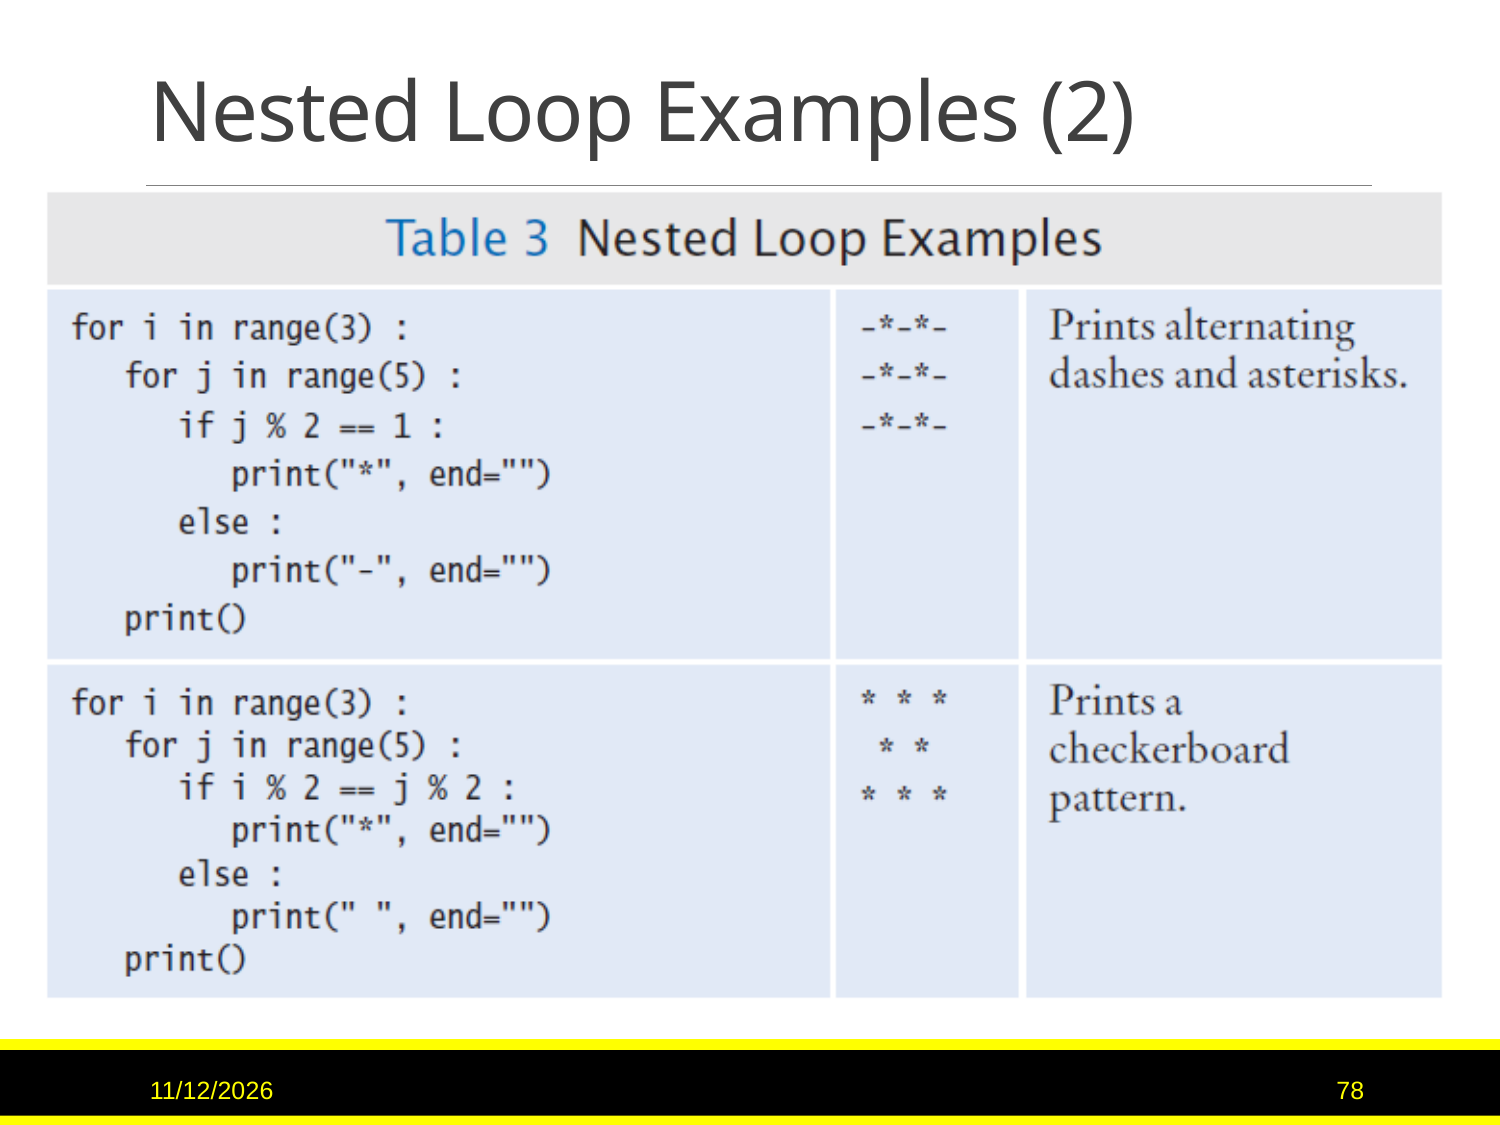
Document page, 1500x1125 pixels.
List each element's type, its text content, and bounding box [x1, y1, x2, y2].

title Nested Loop Examples (2) [134, 47, 1373, 167]
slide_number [134, 1059, 440, 1120]
slide_number 78 [1217, 1059, 1380, 1120]
picture [42, 186, 1451, 1002]
